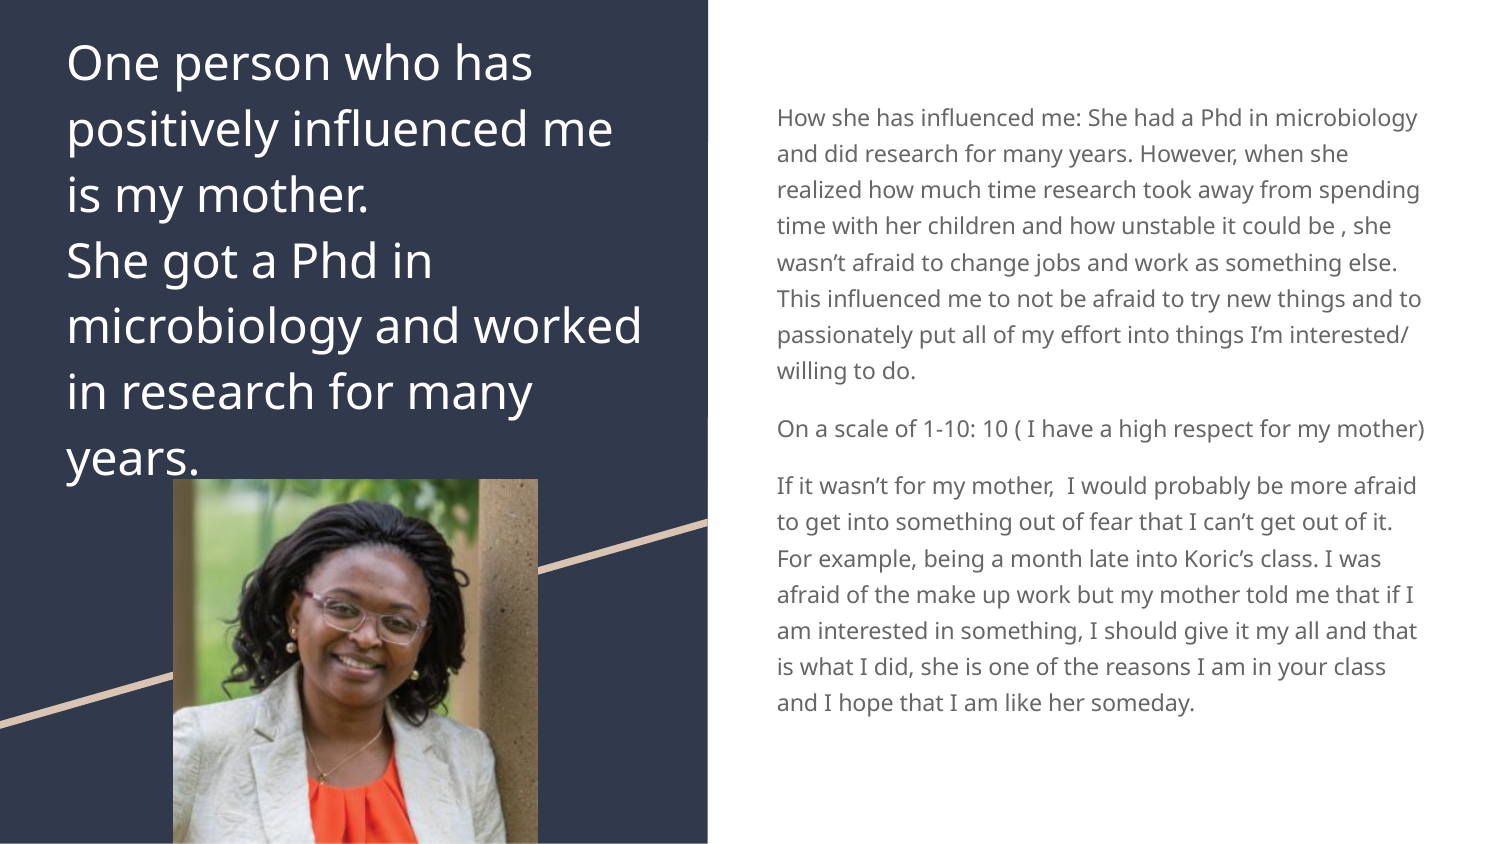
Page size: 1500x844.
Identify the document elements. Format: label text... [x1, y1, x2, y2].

list How she has influenced me: She had a Phd in microbiology and did research for many years. However, when she realized how much time research took away from spending time with her children and how unstable it could be , she wasn’t afraid to change jobs and work as something else. This influenced me to not be afraid to try new things and to passionately put all of my effort into things I’m interested/ willing to do. On a scale of 1-10: 10 ( I have a high respect for my mother) If it wasn’t for my mother, I would probably be more afraid to get into something out of fear that I can’t get out of it. For example, being a month late into Koric’s class. I was afraid of the make up work but my mother told me that if I am interested in something, I should give it my all and that is what I did, she is one of the reasons I am in your class and I hope that I am like her someday. [761, 82, 1446, 755]
title One person who has positively influenced me is my mother. She got a Phd in microbiology and worked in research for many years. [51, 14, 660, 507]
picture [172, 479, 538, 844]
